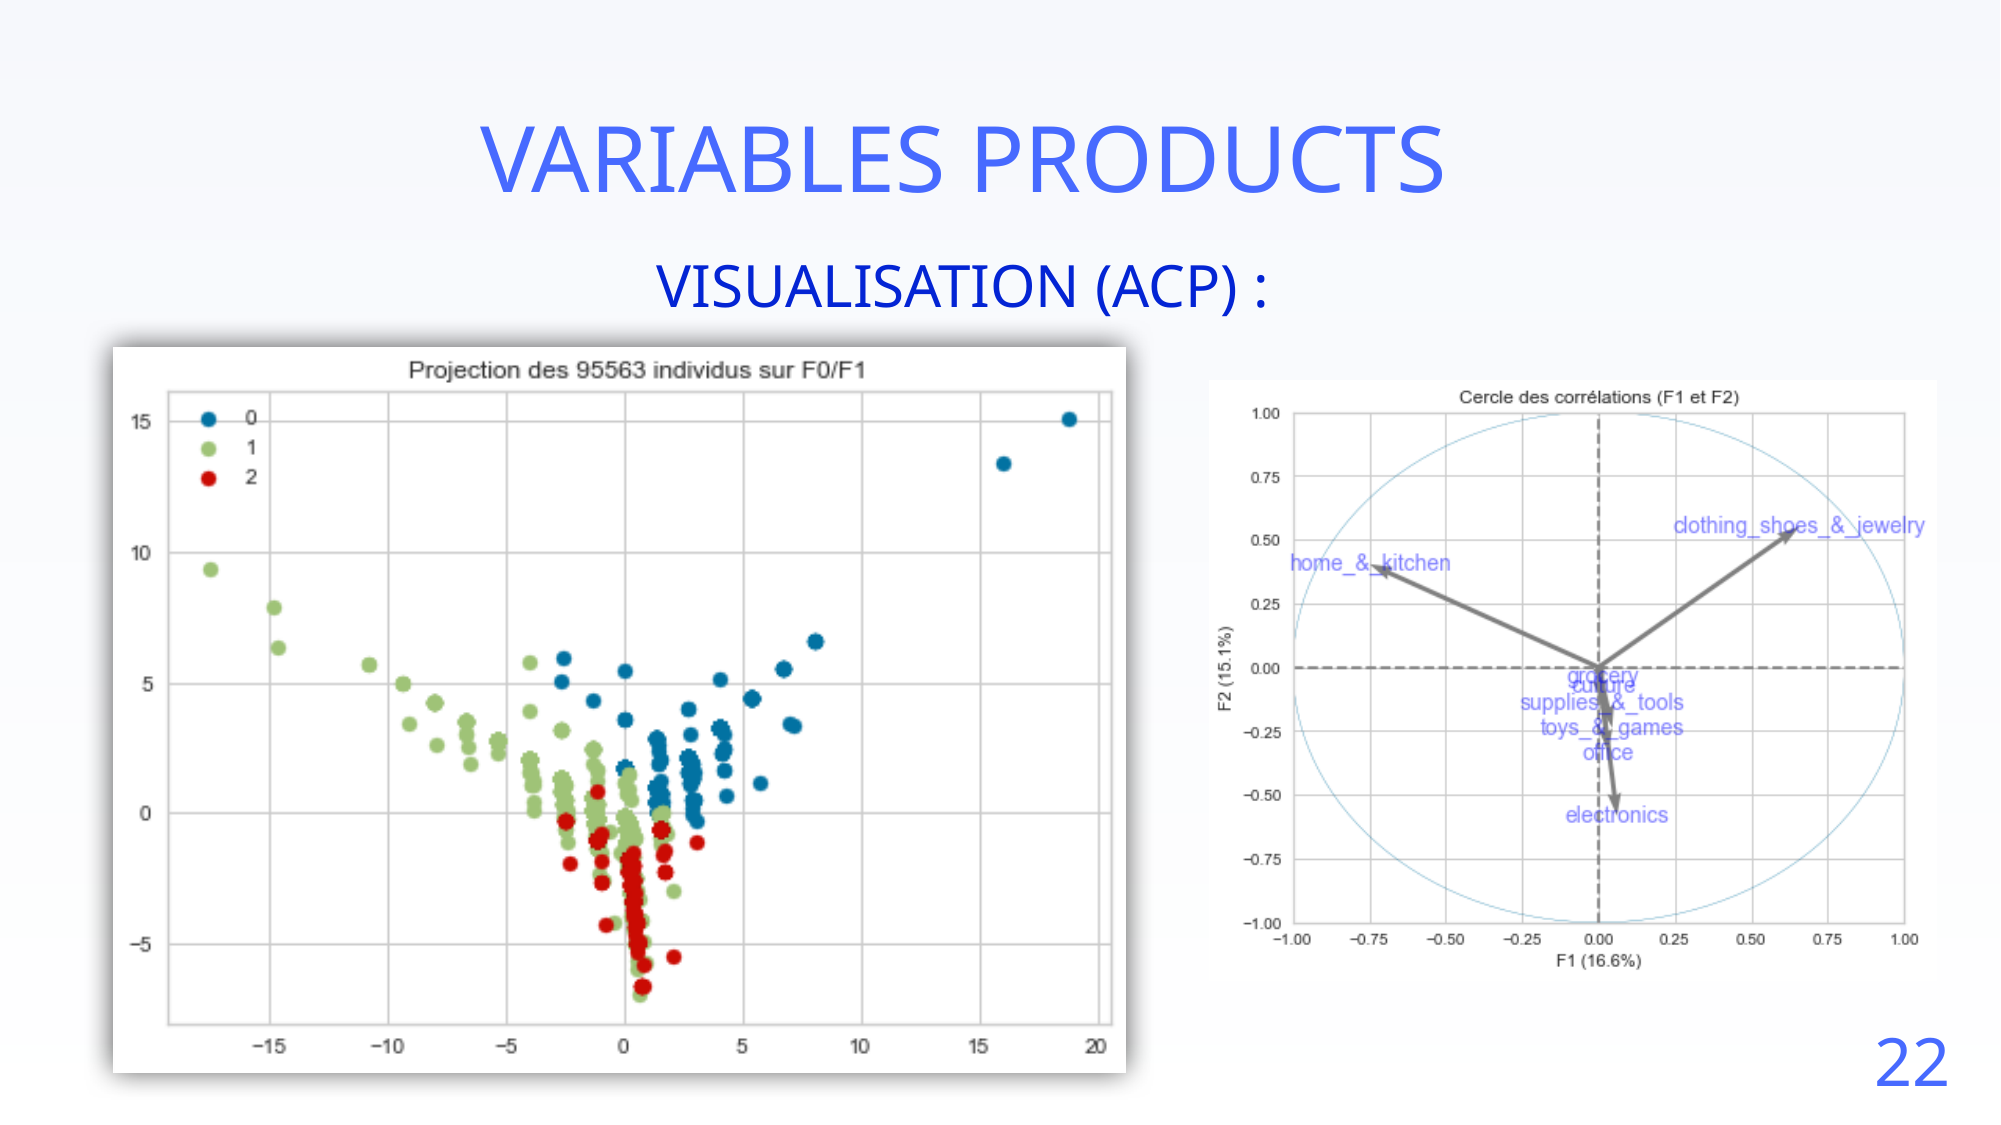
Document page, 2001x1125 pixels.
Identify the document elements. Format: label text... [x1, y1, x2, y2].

title Variables Products [465, 38, 1535, 213]
text_box VISUALISATION (ACP) : [641, 213, 1359, 381]
picture [1209, 380, 1937, 981]
text_box 22 [1832, 1023, 1966, 1107]
picture [113, 347, 1126, 1073]
